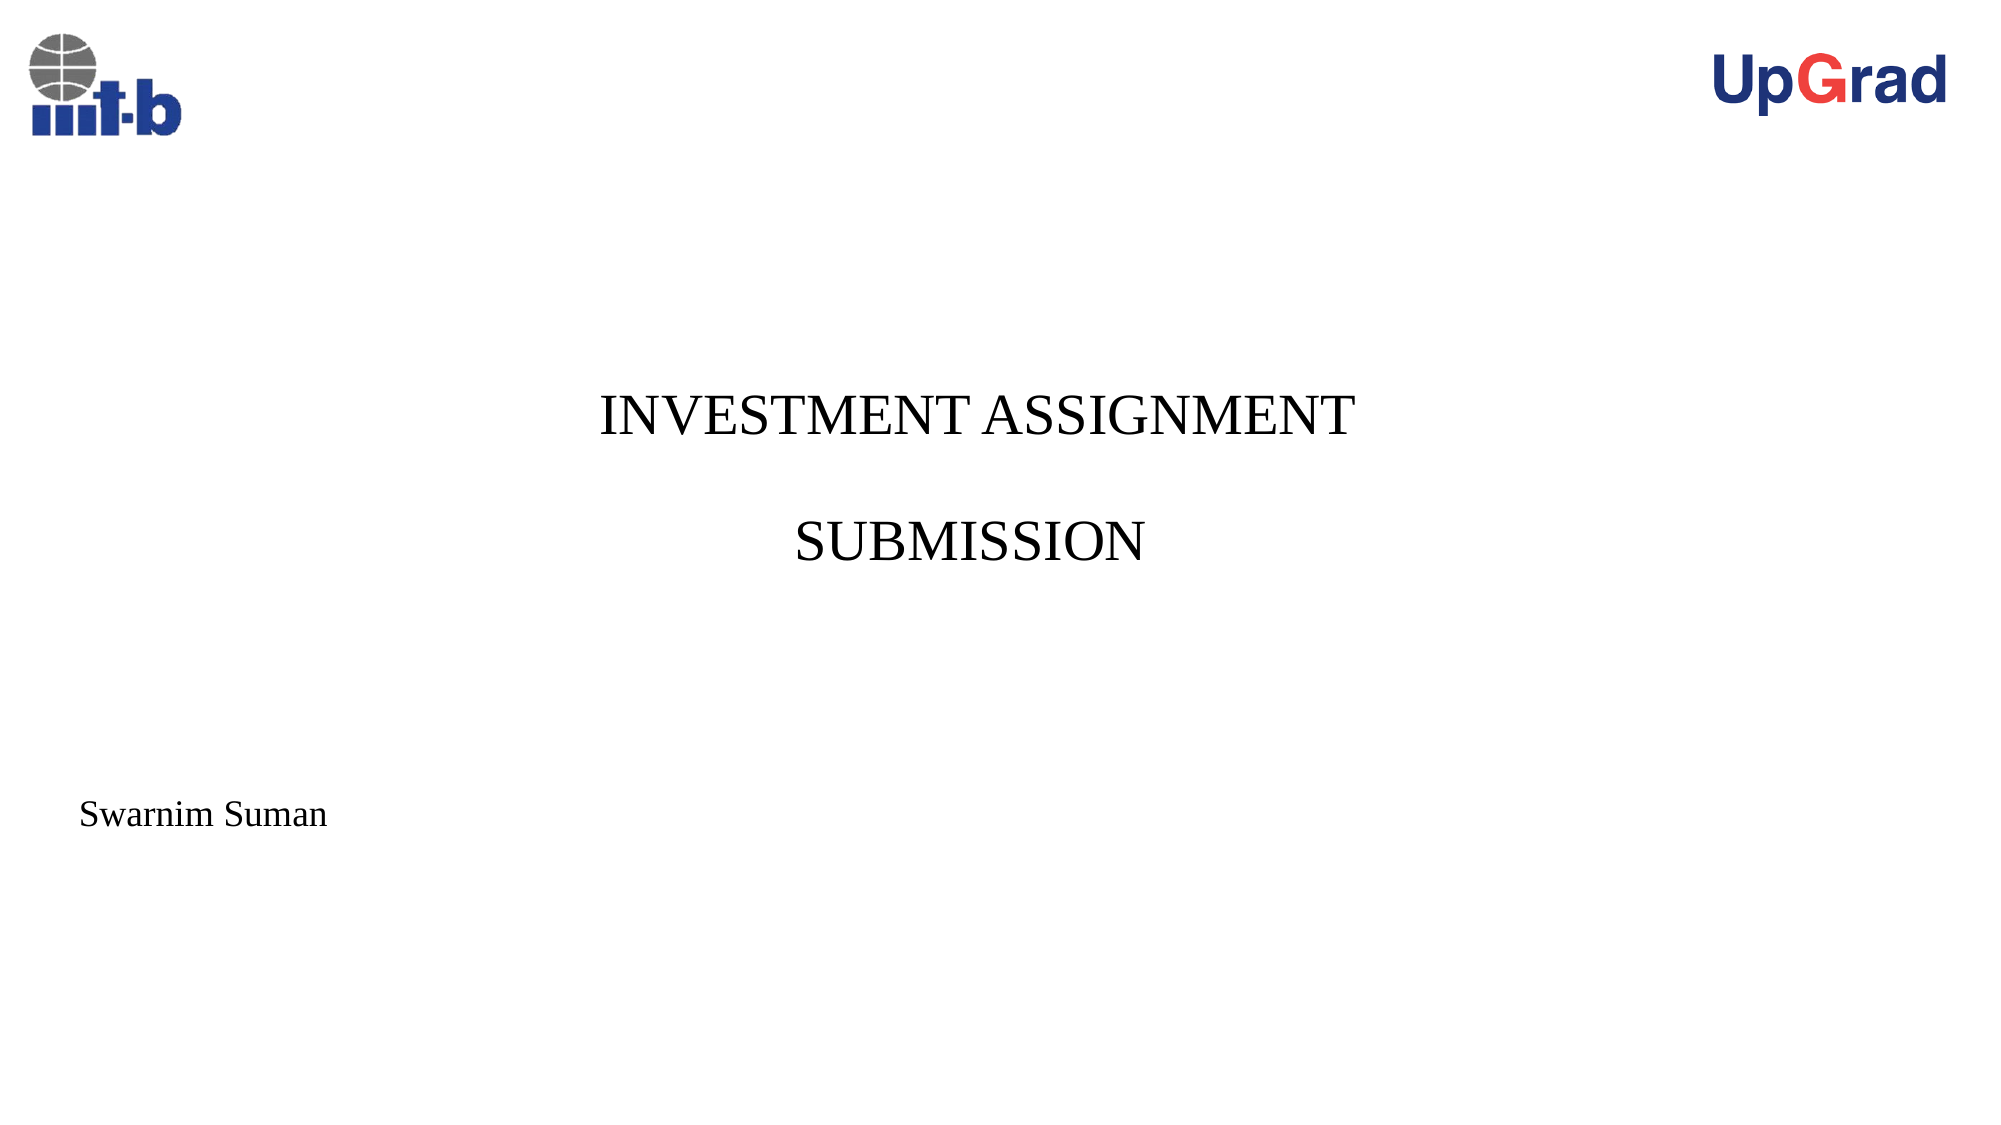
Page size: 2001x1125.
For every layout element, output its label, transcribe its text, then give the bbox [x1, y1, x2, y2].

picture [1714, 53, 1952, 116]
picture [0, 29, 208, 163]
title INVESTMENT ASSIGNMENT SUBMISSION [228, 56, 1729, 581]
subtitle Swarnim Suman [63, 786, 1071, 1038]
